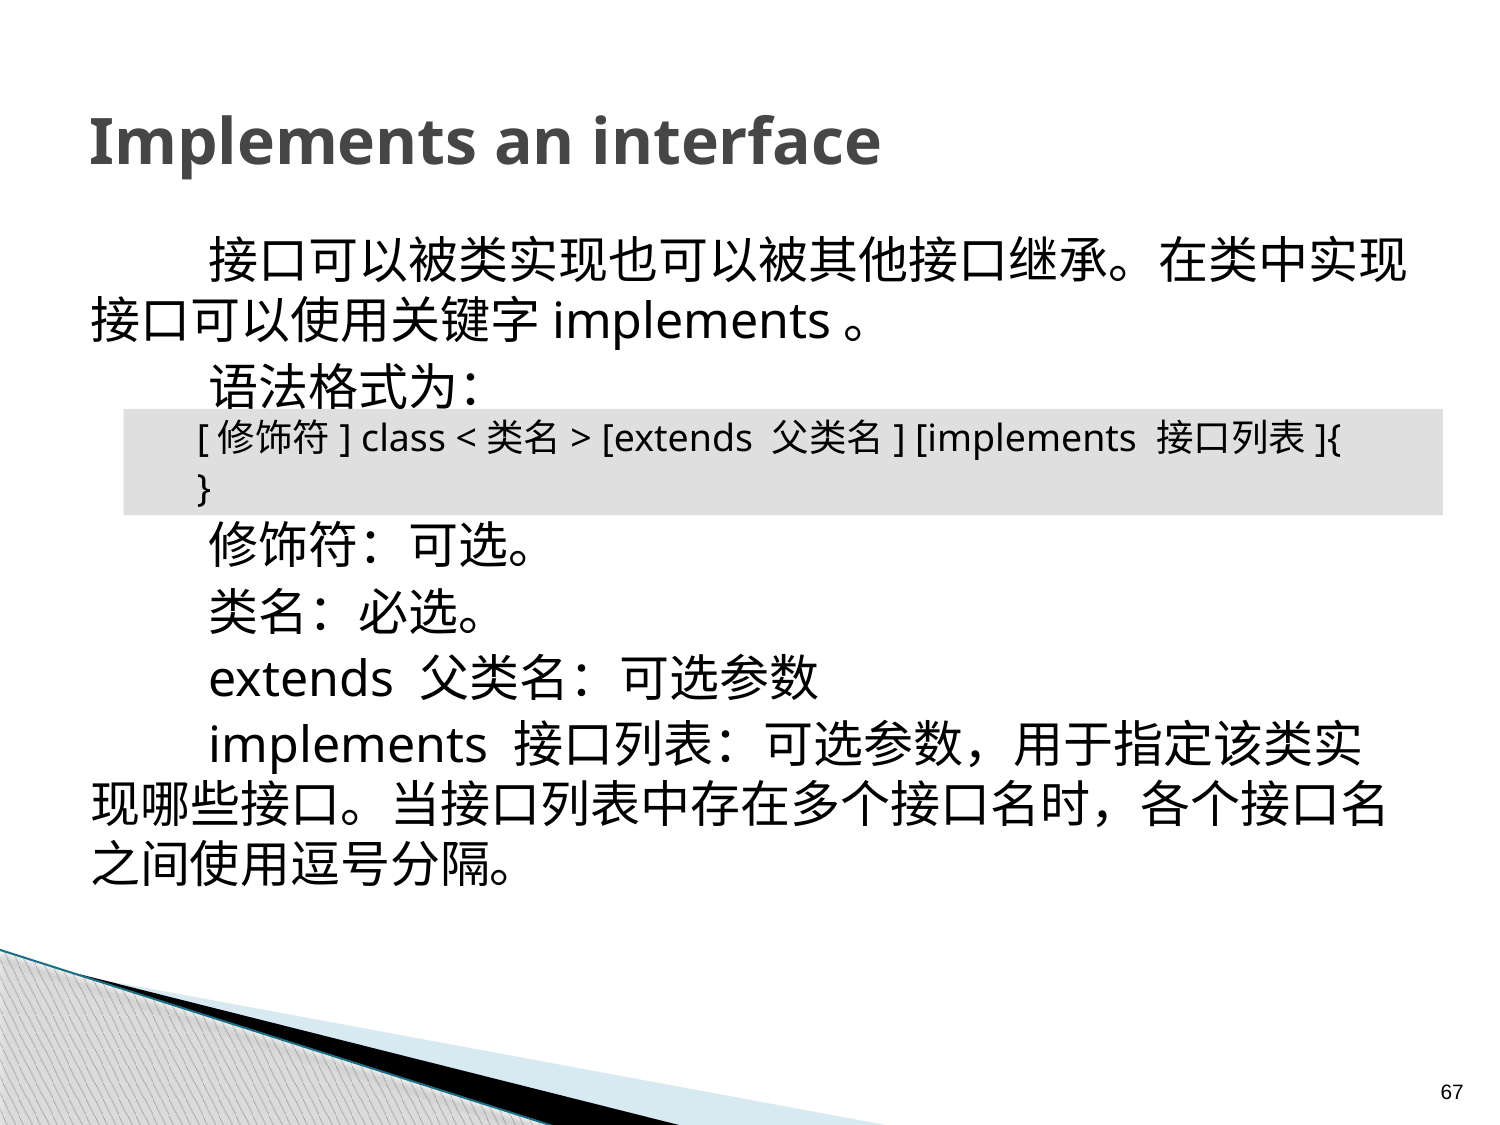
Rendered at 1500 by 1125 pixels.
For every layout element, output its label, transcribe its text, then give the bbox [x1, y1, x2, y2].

list 接口可以被类实现也可以被其他接口继承。在类中实现接口可以使用关键字implements。 语法格式为： 修饰符：可选。 类名：必选。 extends 父类名：可选参数 implements 接口列表：可选参数，用于指定该类实现哪些接口。当接口列表中存在多个接口名时，各个接口名之间使用逗号分隔。 [75, 233, 1425, 986]
slide_number 67 [1418, 1051, 1479, 1112]
title Implements an interface [75, 45, 1425, 233]
text_box [修饰符] class <类名> [extends 父类名] [implements 接口列表]{ } [123, 408, 1443, 516]
